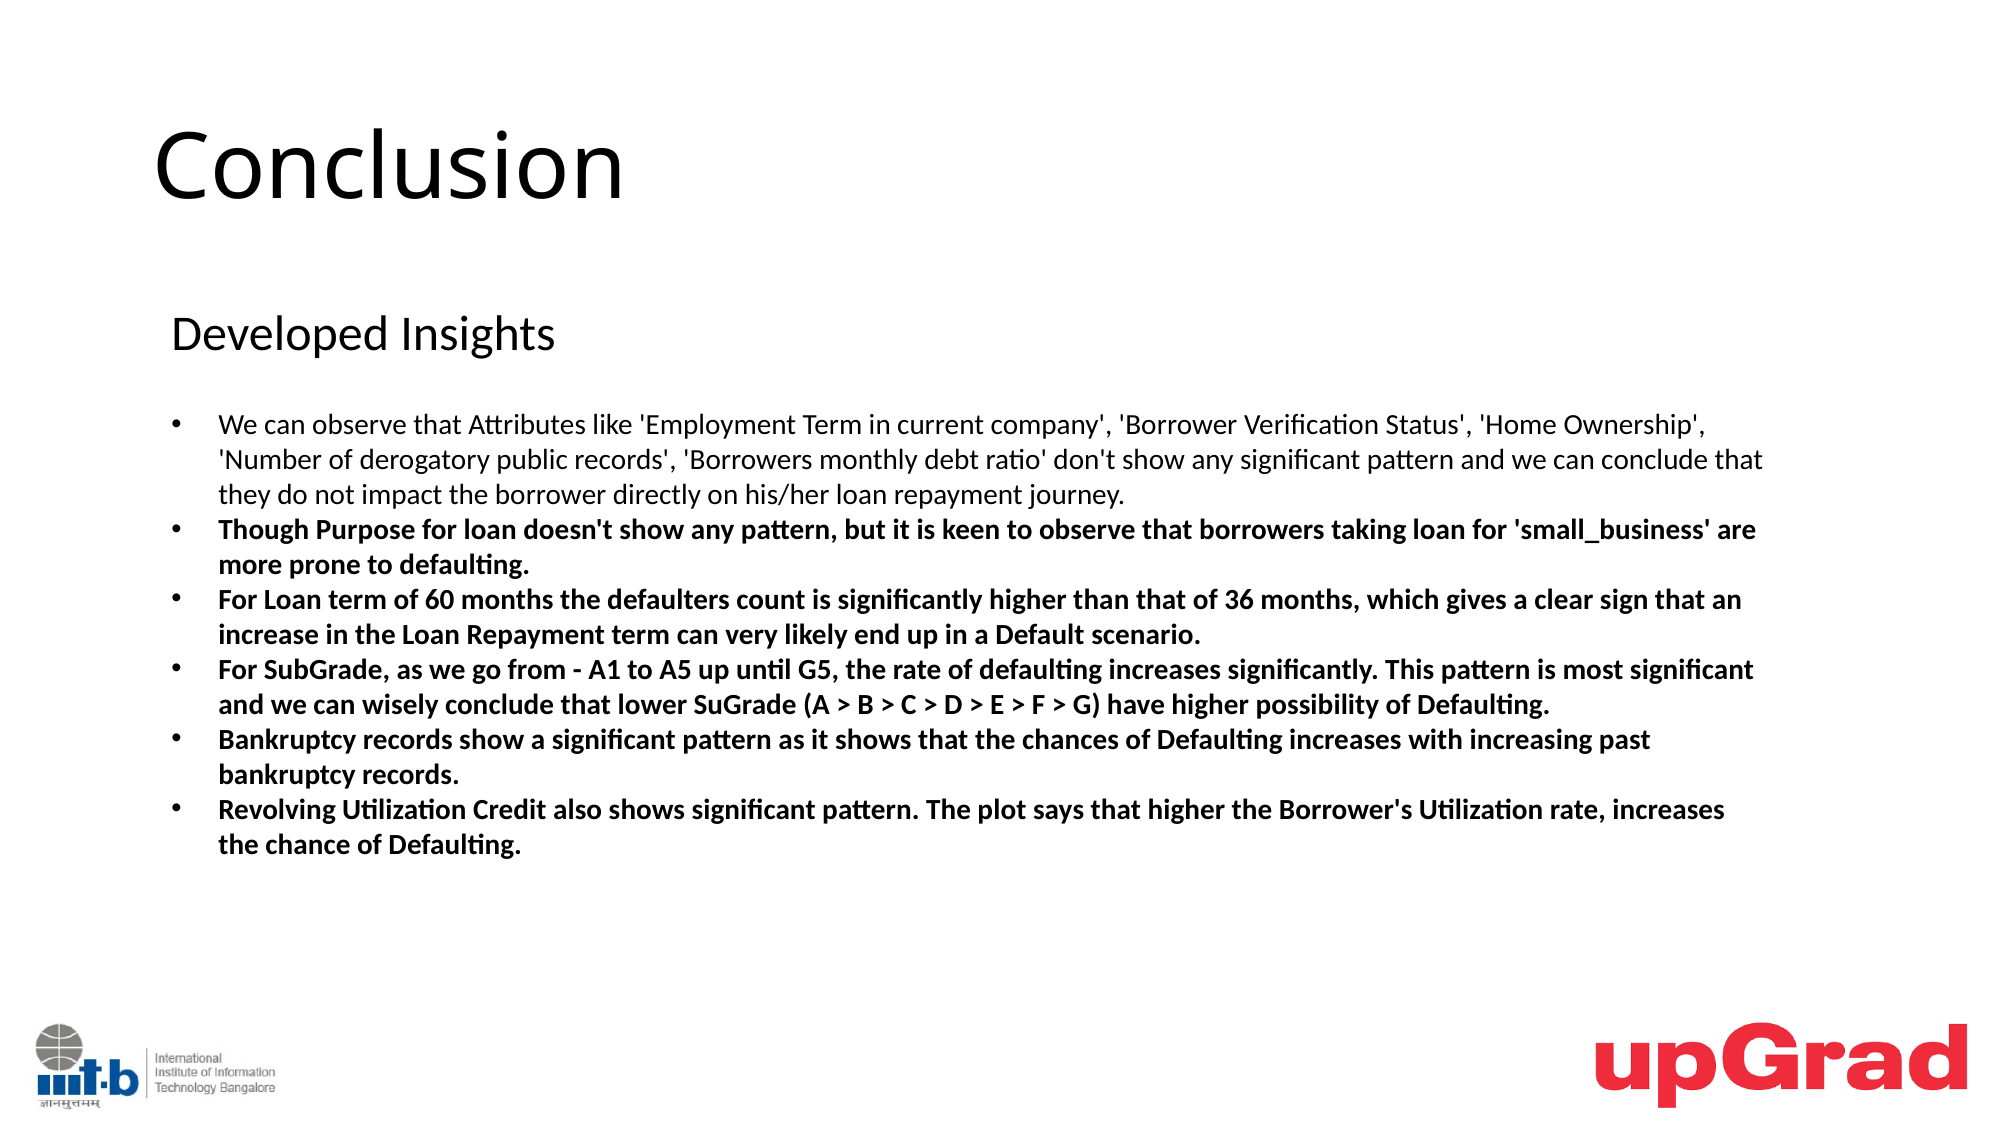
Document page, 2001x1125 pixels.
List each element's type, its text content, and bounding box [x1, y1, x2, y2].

picture [1562, 1002, 2000, 1125]
title Conclusion [137, 59, 1863, 278]
picture [0, 1002, 299, 1125]
text_box Developed Insights We can observe that Attributes like 'Employment Term in current company', 'Borrower Verification Status', 'Home Ownership', 'Number of derogatory public records', 'Borrowers monthly debt ratio' don't show any significant pattern and we can conclude that they do not impact the borrower directly on his/her loan repayment journey. Though Purpose for loan doesn't show any pattern, but it is keen to observe that borrowers taking loan for 'small_business' are more prone to defaulting. For Loan term of 60 months the defaulters count is significantly higher than that of 36 months, which gives a clear sign that an increase in the Loan Repayment term can very likely end up in a Default scenario. For SubGrade, as we go from - A1 to A5 up until G5, the rate of defaulting increases significantly. This pattern is most significant and we can wisely conclude that lower SuGrade (A > B > C > D > E > F > G) have higher possibility of Defaulting. Bankruptcy records show a significant pattern as it shows that the chances of Defaulting increases with increasing past bankruptcy records. Revolving Utilization Credit also shows significant pattern. The plot says that higher the Borrower's Utilization rate, increases the chance of Defaulting. [156, 293, 1787, 868]
